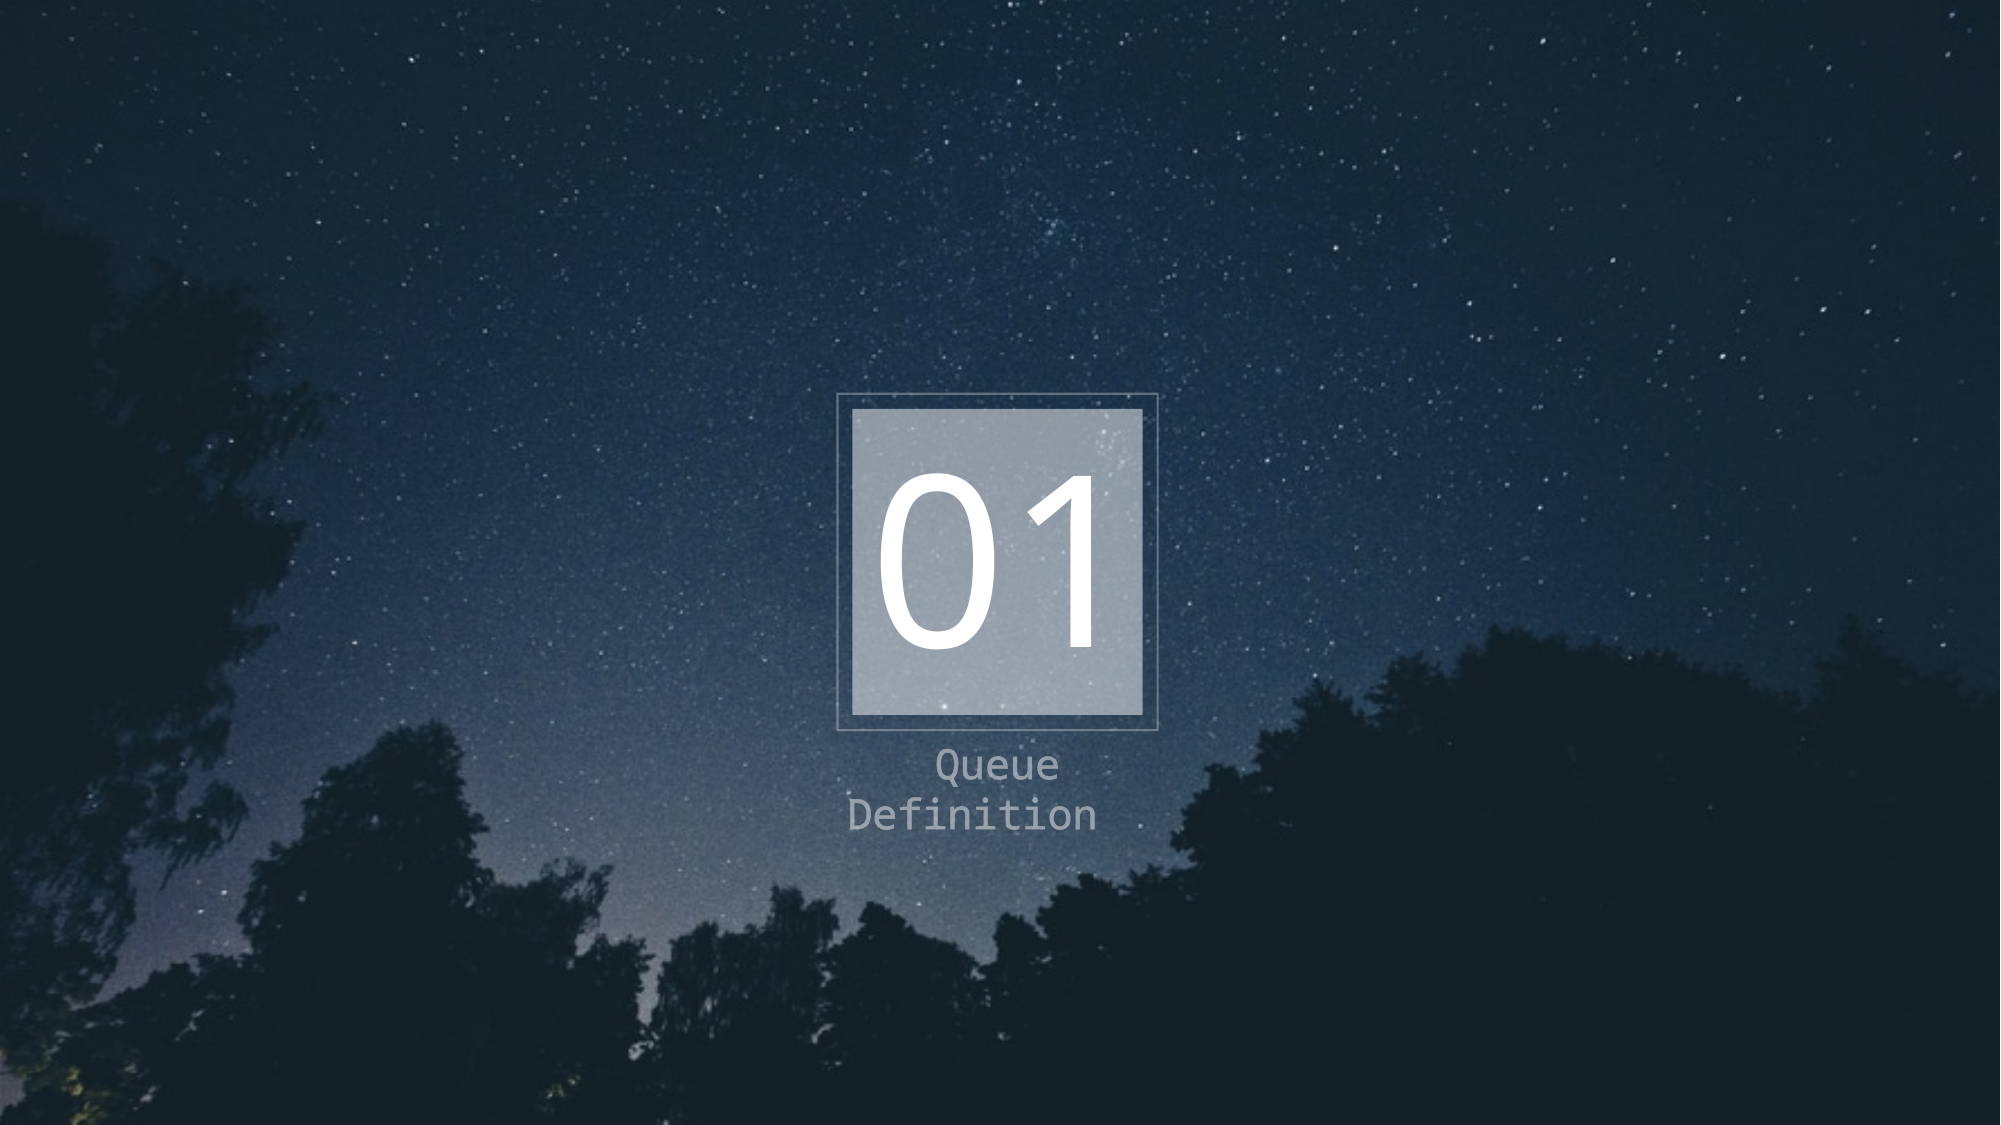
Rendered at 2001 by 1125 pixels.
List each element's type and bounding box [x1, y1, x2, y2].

picture [0, 0, 2000, 1125]
text_box [837, 393, 1167, 731]
